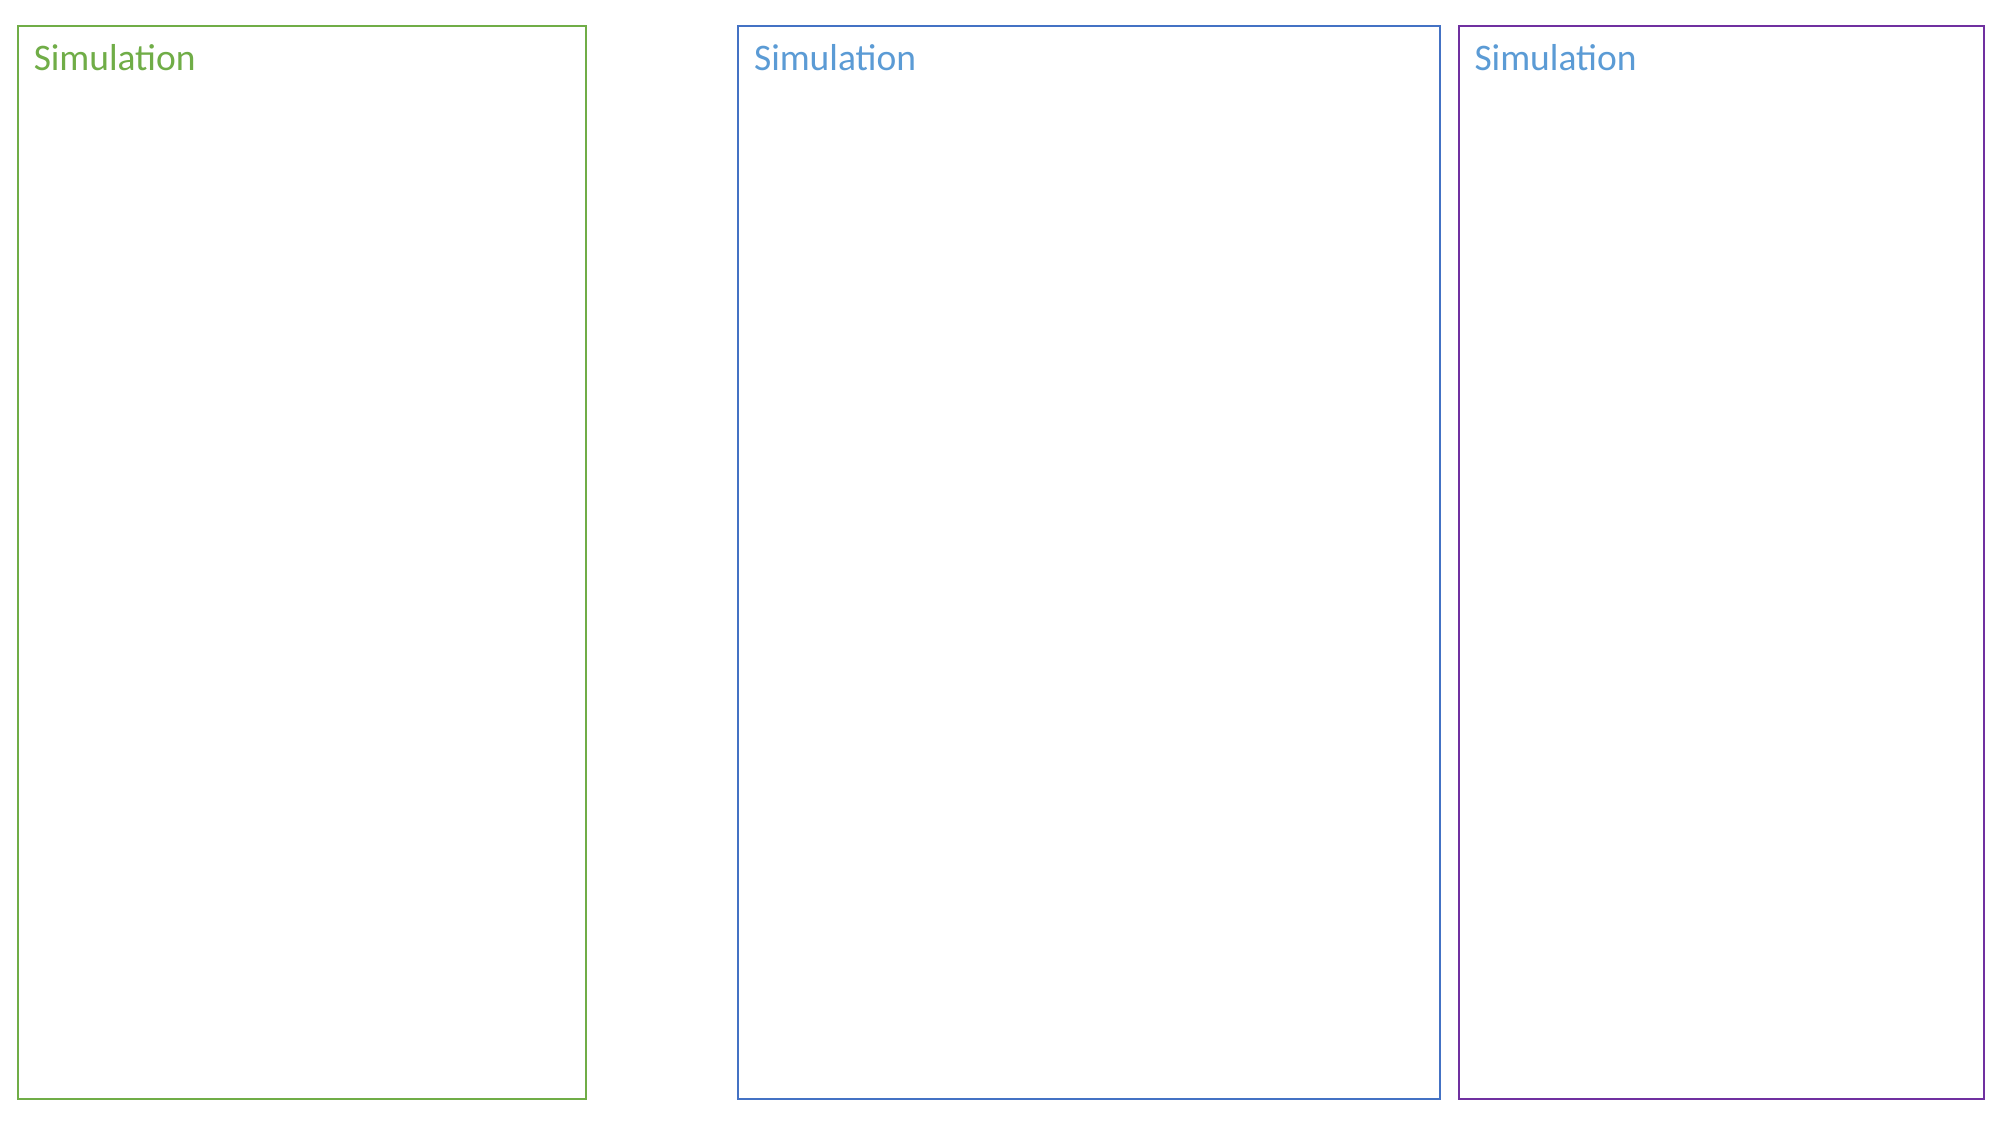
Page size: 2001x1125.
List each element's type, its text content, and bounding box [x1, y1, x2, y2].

text_box [737, 25, 1441, 1100]
text_box [17, 25, 587, 1100]
text_box Simulation [18, 25, 211, 86]
text_box Simulation [1459, 25, 1652, 86]
text_box [1458, 25, 1985, 1100]
text_box Simulation [739, 25, 932, 86]
